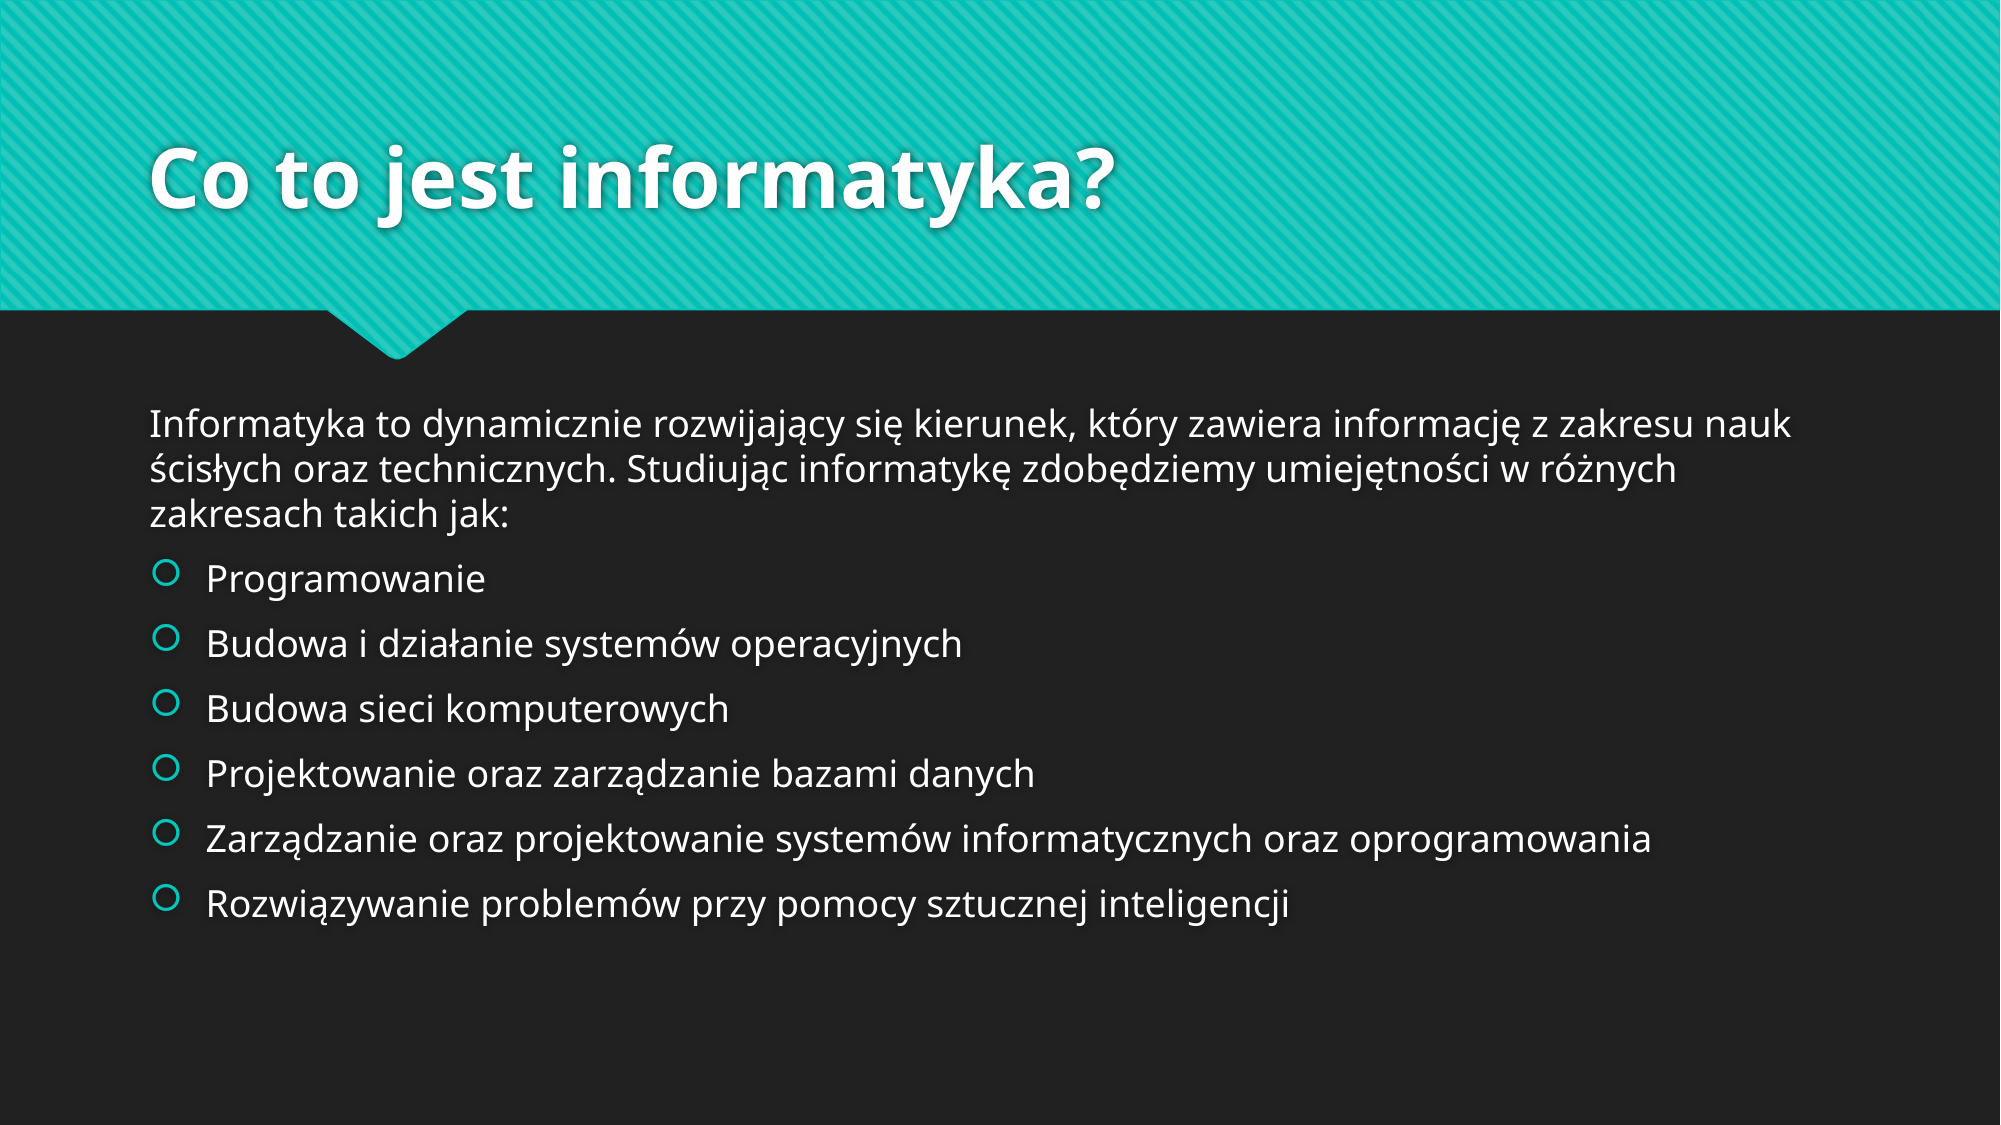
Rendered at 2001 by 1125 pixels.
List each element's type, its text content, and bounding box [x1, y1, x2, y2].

title Co to jest informatyka? [132, 73, 1868, 233]
list Informatyka to dynamicznie rozwijający się kierunek, który zawiera informację z zakresu nauk ścisłych oraz technicznych. Studiując informatykę zdobędziemy umiejętności w różnych zakresach takich jak: Programowanie Budowa i działanie systemów operacyjnych Budowa sieci komputerowych Projektowanie oraz zarządzanie bazami danych Zarządzanie oraz projektowanie systemów informatycznych oraz oprogramowania Rozwiązywanie problemów przy pomocy sztucznej inteligencji [134, 364, 1866, 962]
